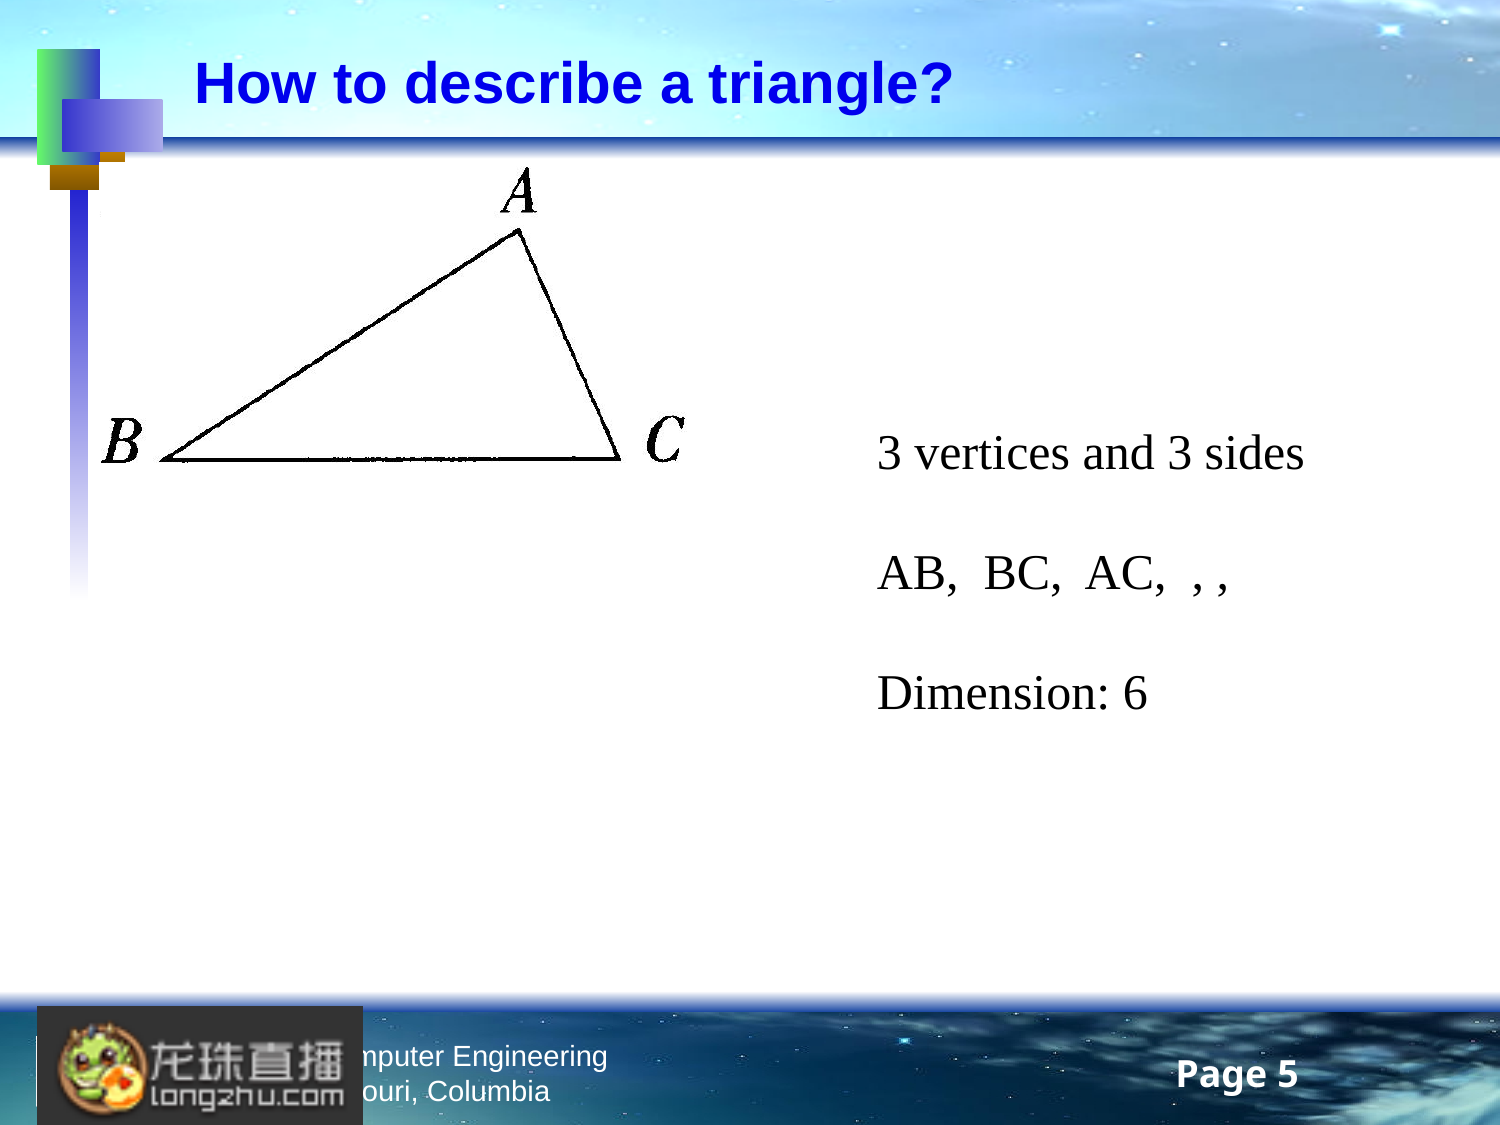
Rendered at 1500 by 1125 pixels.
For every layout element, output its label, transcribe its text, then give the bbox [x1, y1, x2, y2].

picture [99, 162, 688, 466]
picture [0, 1005, 1500, 1125]
text_box How to describe a triangle? [179, 37, 971, 123]
